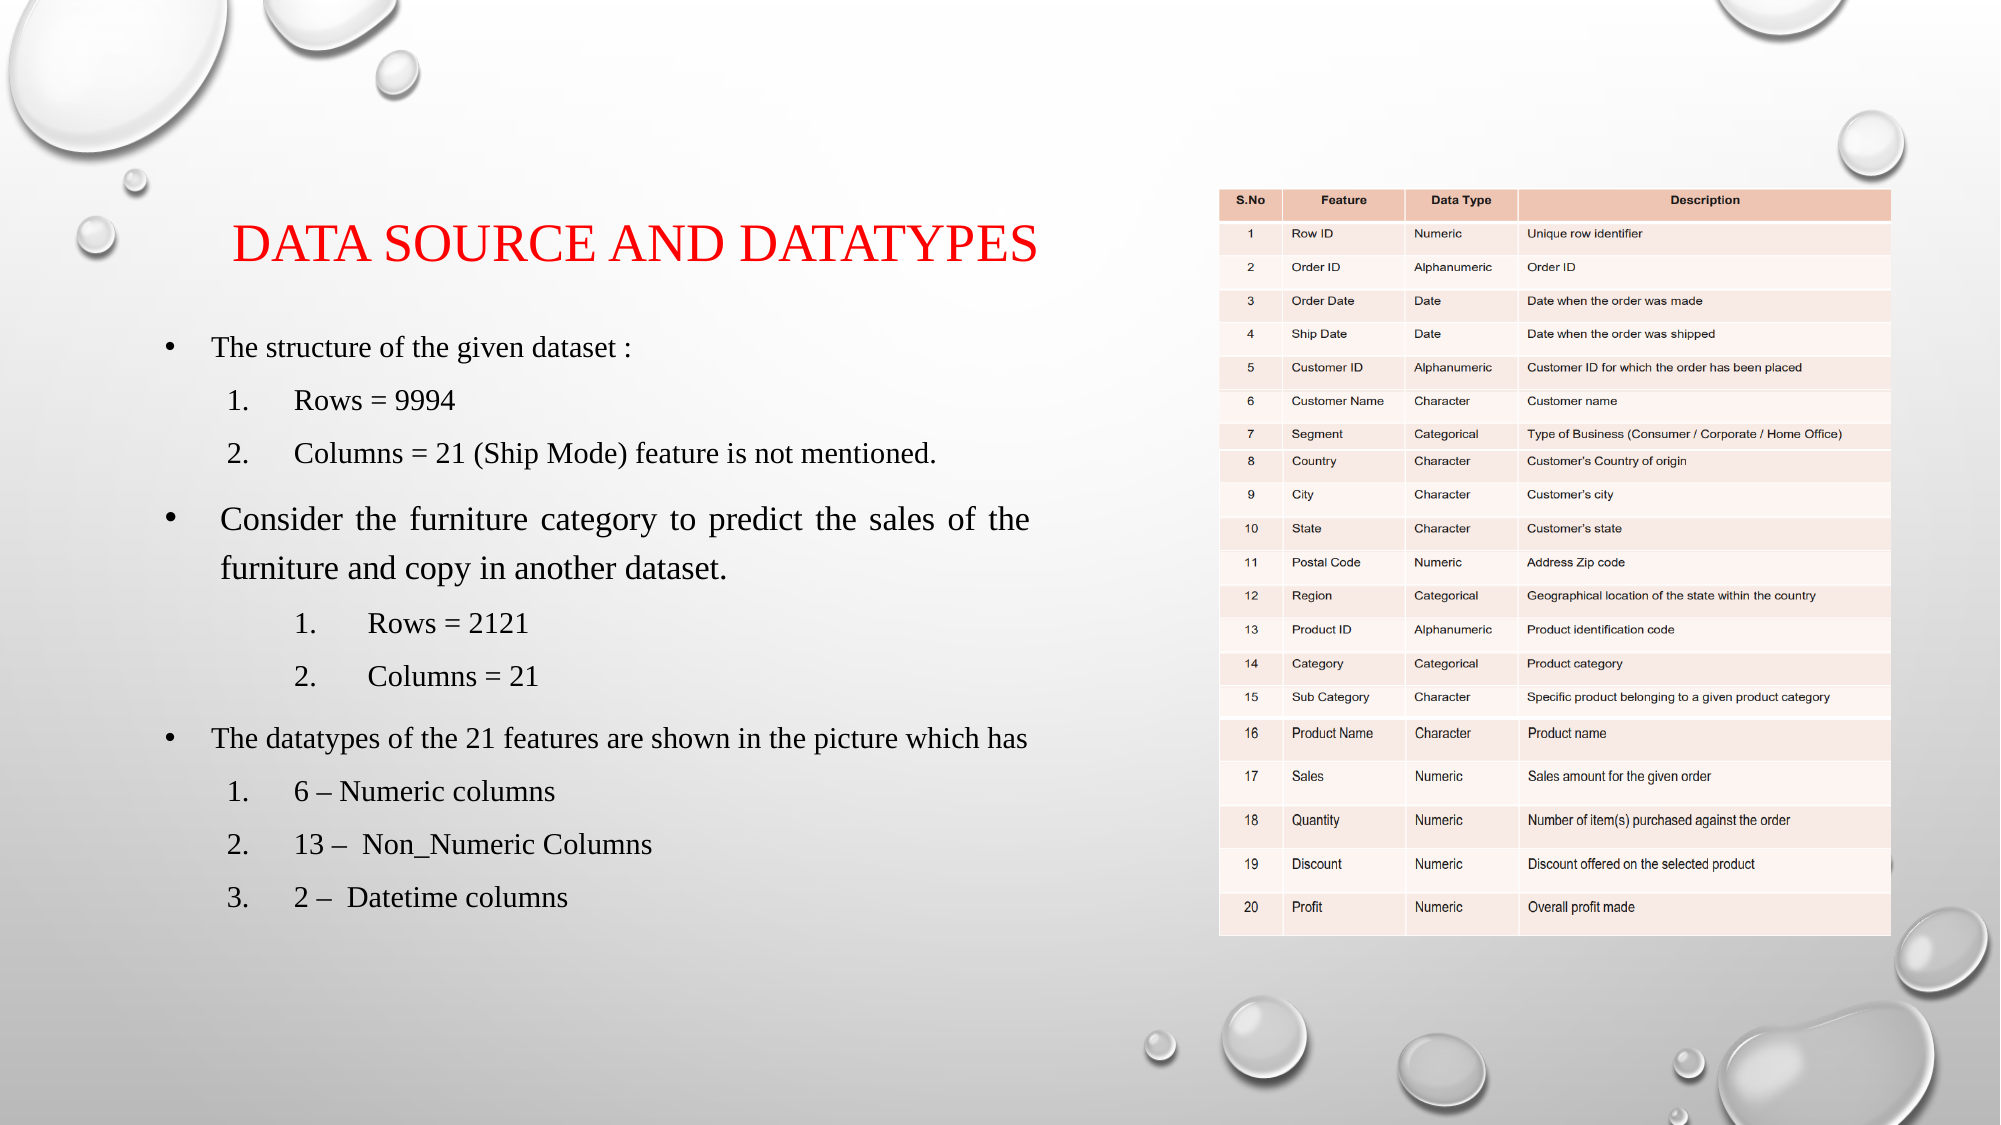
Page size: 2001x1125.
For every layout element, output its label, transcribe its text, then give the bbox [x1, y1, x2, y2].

picture [0, 0, 2000, 1125]
list The structure of the given dataset : Rows = 9994 Columns = 21 (Ship Mode) feature is not mentioned. Consider the furniture category to predict the sales of the furniture and copy in another dataset. Rows = 2121 Columns = 21 The datatypes of the 21 features are shown in the picture which has 6 – Numeric columns 13 – Non_Numeric Columns 2 – Datetime columns [149, 312, 1046, 950]
title Data source and datatypes [149, 144, 1124, 281]
